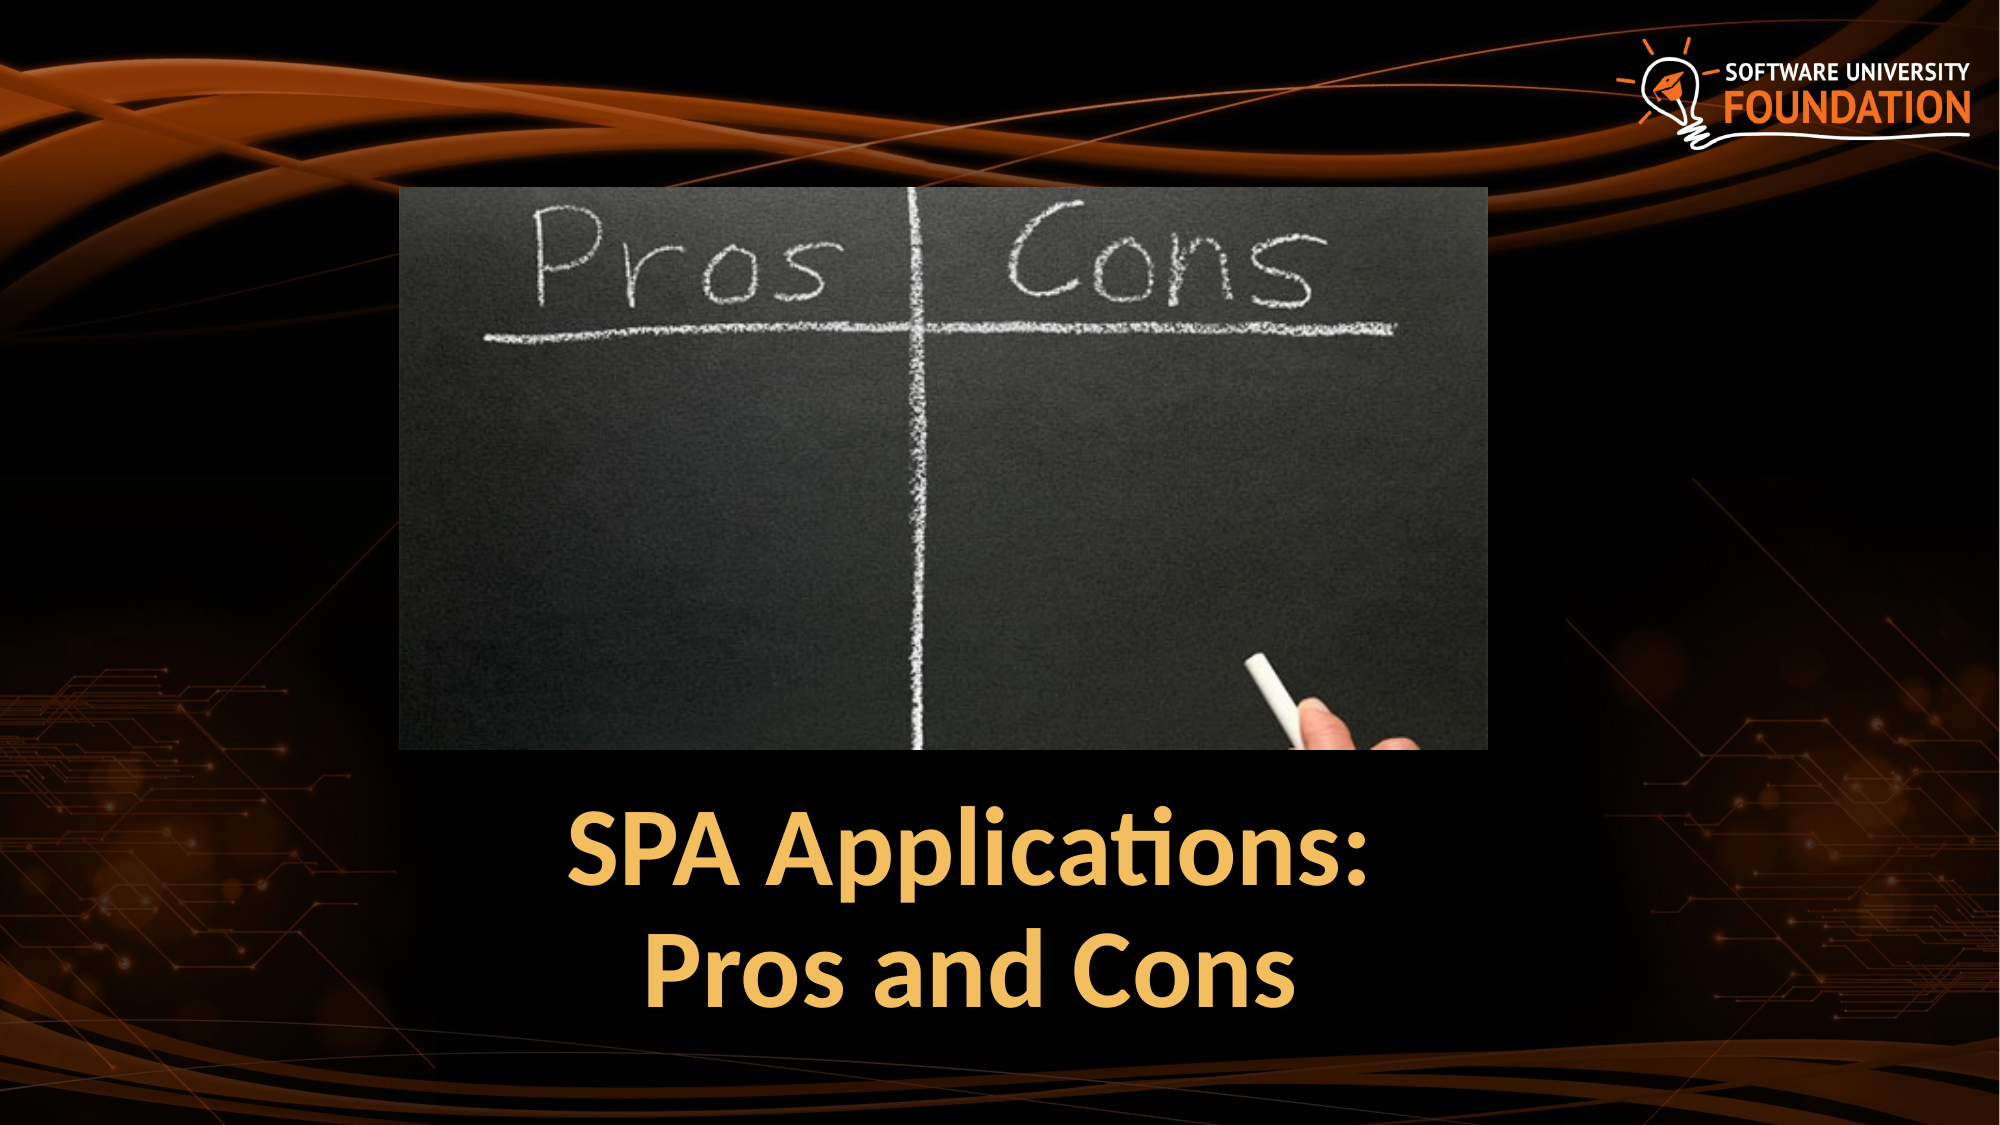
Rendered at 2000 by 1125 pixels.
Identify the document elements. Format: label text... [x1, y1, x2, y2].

picture [0, 0, 2000, 1125]
title SPA Applications: Pros and Cons [237, 902, 1704, 1038]
